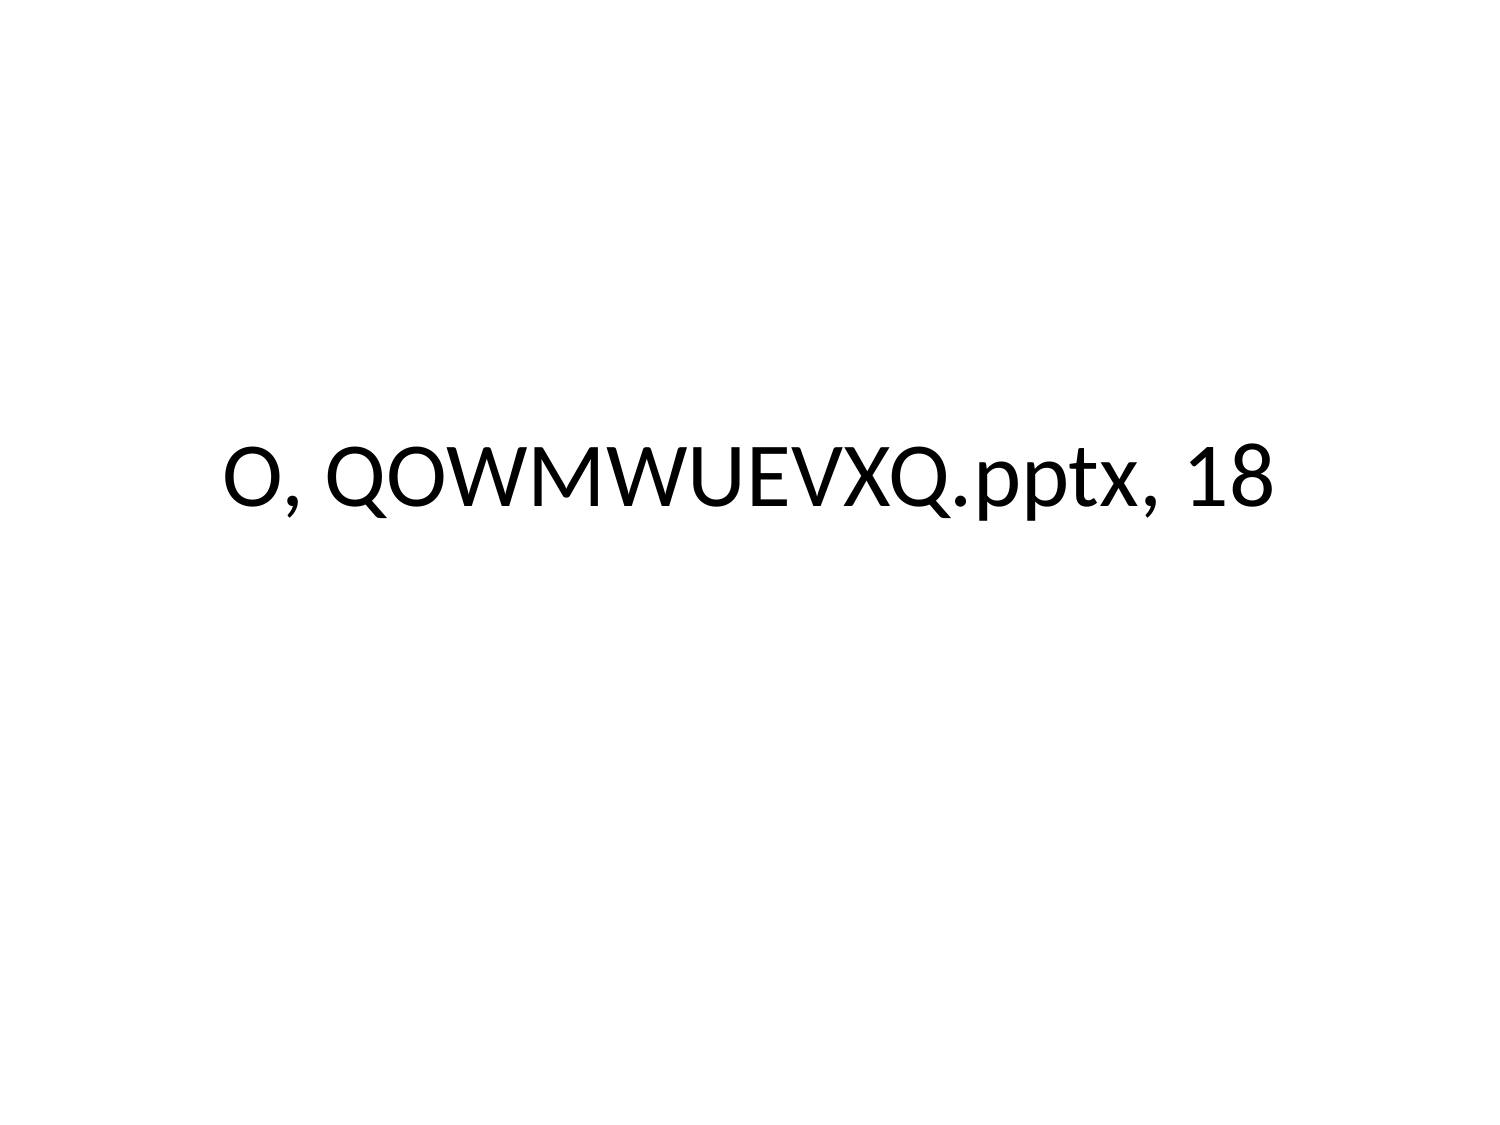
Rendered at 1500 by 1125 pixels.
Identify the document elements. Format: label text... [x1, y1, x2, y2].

title O, QOWMWUEVXQ.pptx, 18 [112, 349, 1388, 591]
